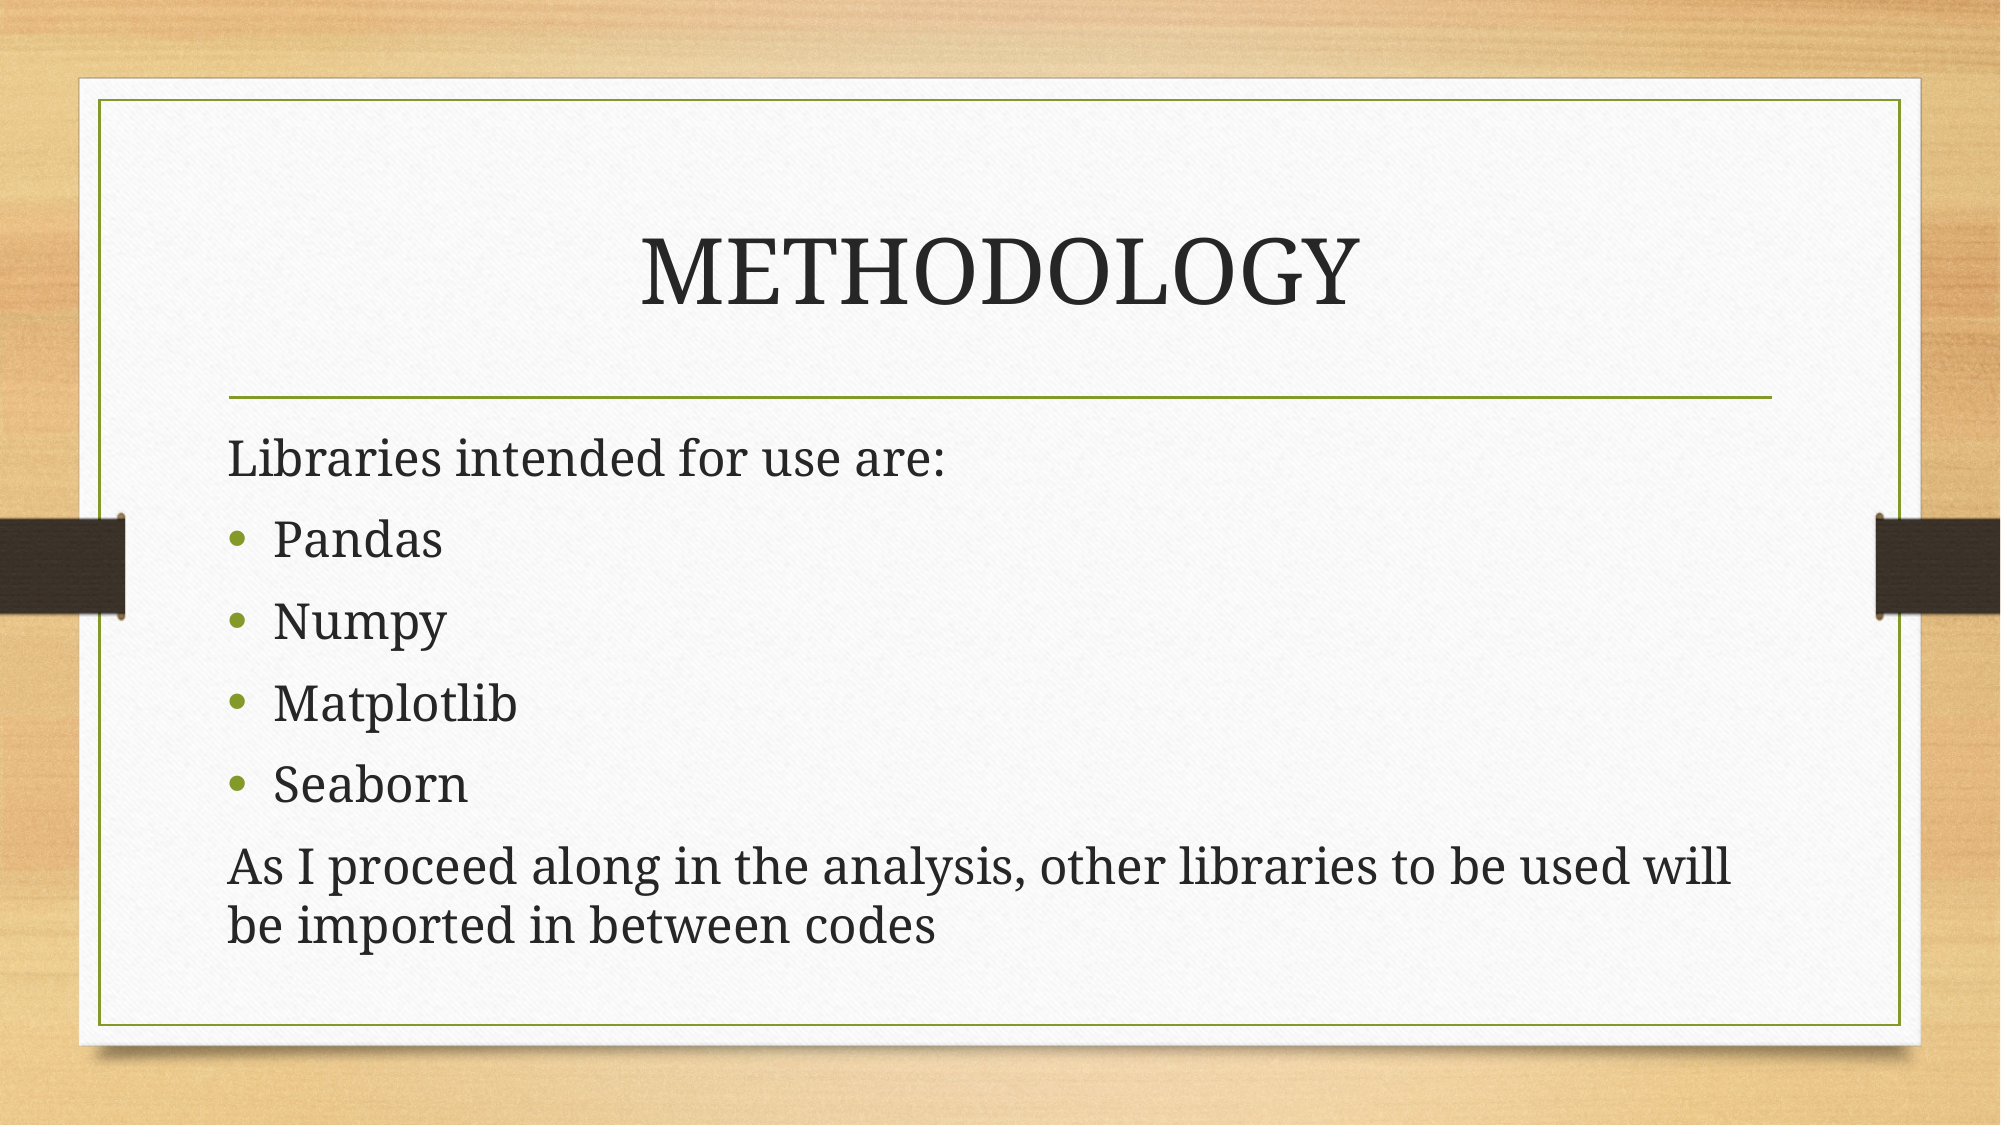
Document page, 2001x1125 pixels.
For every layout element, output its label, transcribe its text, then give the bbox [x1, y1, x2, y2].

picture [0, 0, 2001, 1125]
list Libraries intended for use are: Pandas Numpy Matplotlib Seaborn As I proceed along in the analysis, other libraries to be used will be imported in between codes [212, 419, 1788, 964]
title METHODOLOGY [212, 161, 1788, 375]
